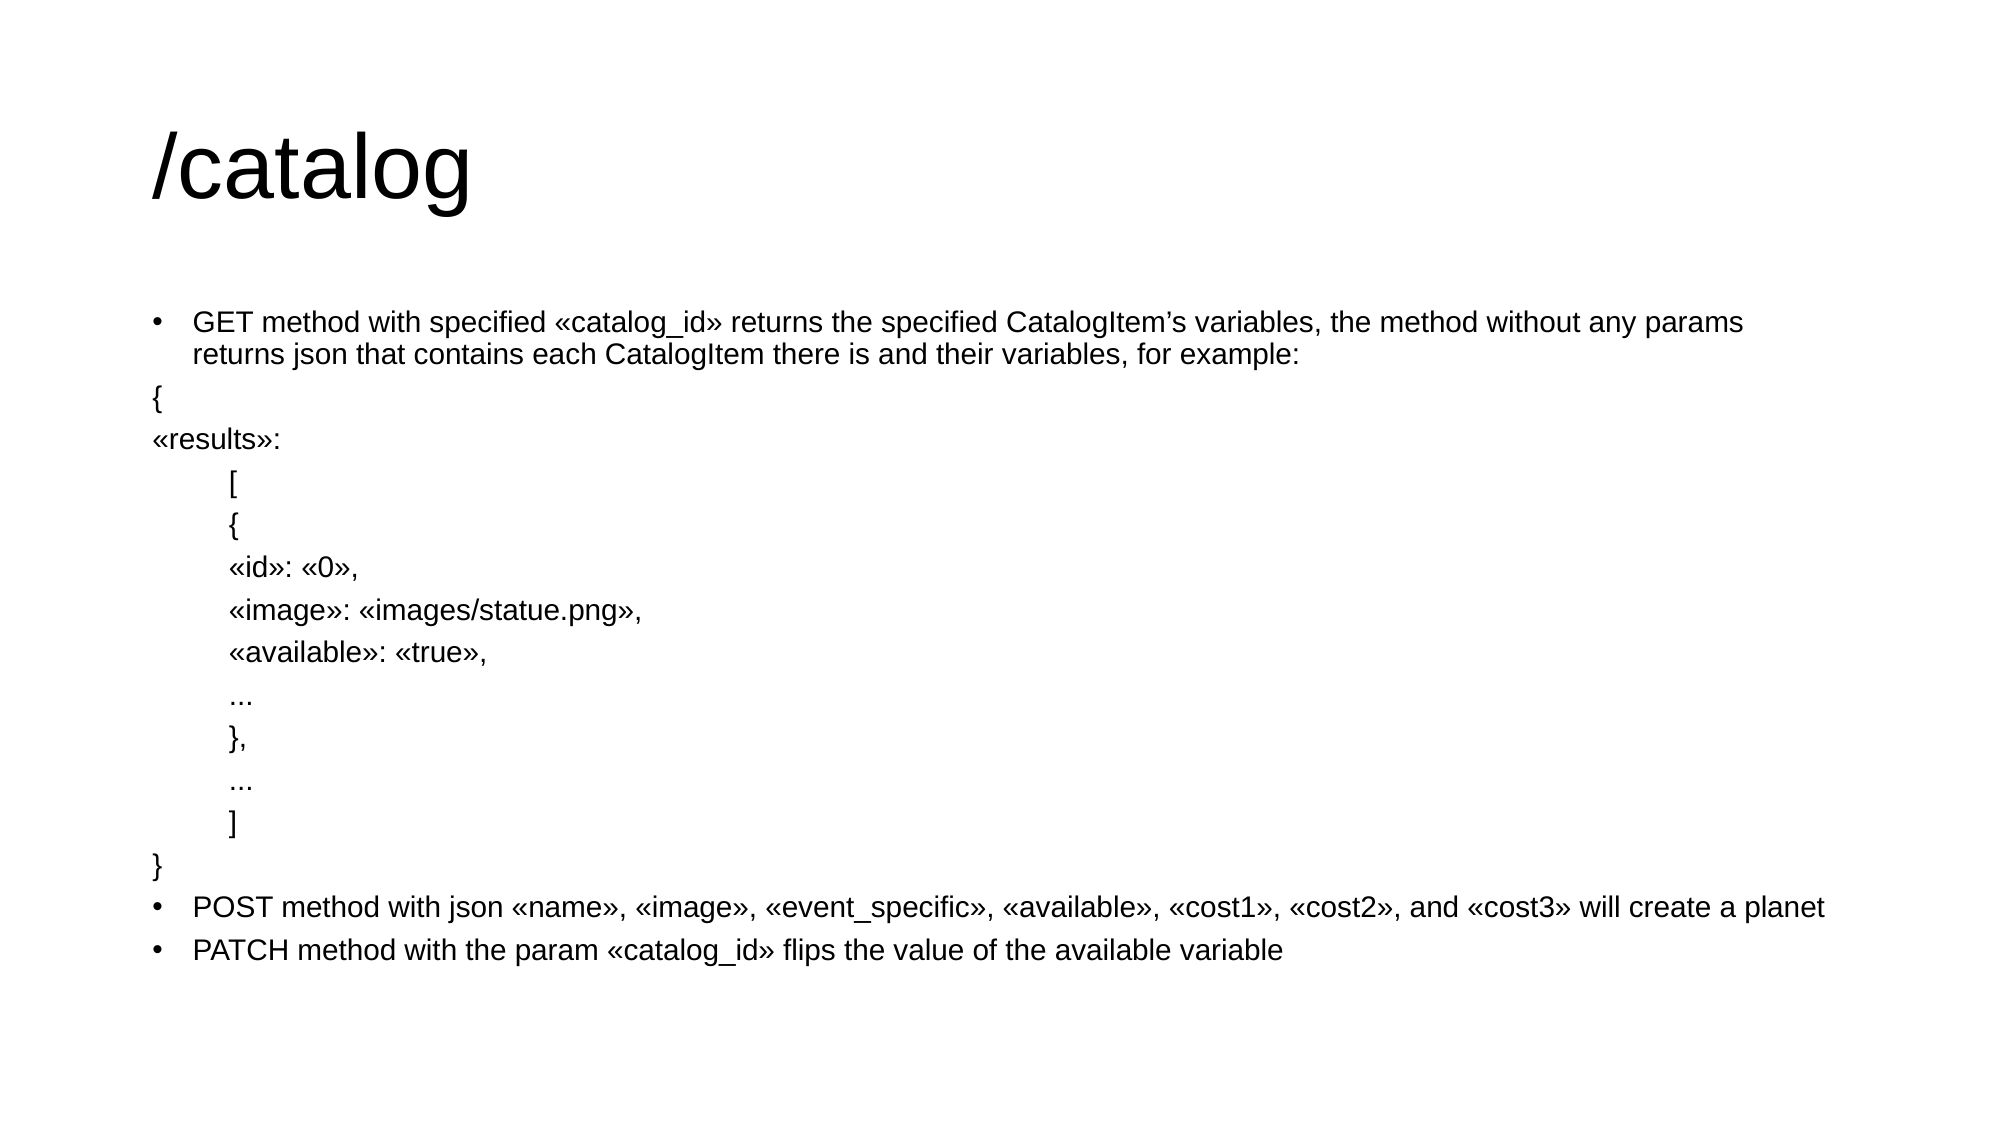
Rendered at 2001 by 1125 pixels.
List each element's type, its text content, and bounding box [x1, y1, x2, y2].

list GET method with specified «catalog_id» returns the specified CatalogItem’s variables, the method without any params returns json that contains each CatalogItem there is and their variables, for example: { «results»: [ { «id»: «0», «image»: «images/statue.png», «available»: «true», ... }, ... ] } POST method with json «name», «image», «event_specific», «available», «cost1», «cost2», and «cost3» will create a planet PATCH method with the param «catalog_id» flips the value of the available variable [137, 299, 1863, 1014]
title /catalog [137, 59, 1863, 278]
